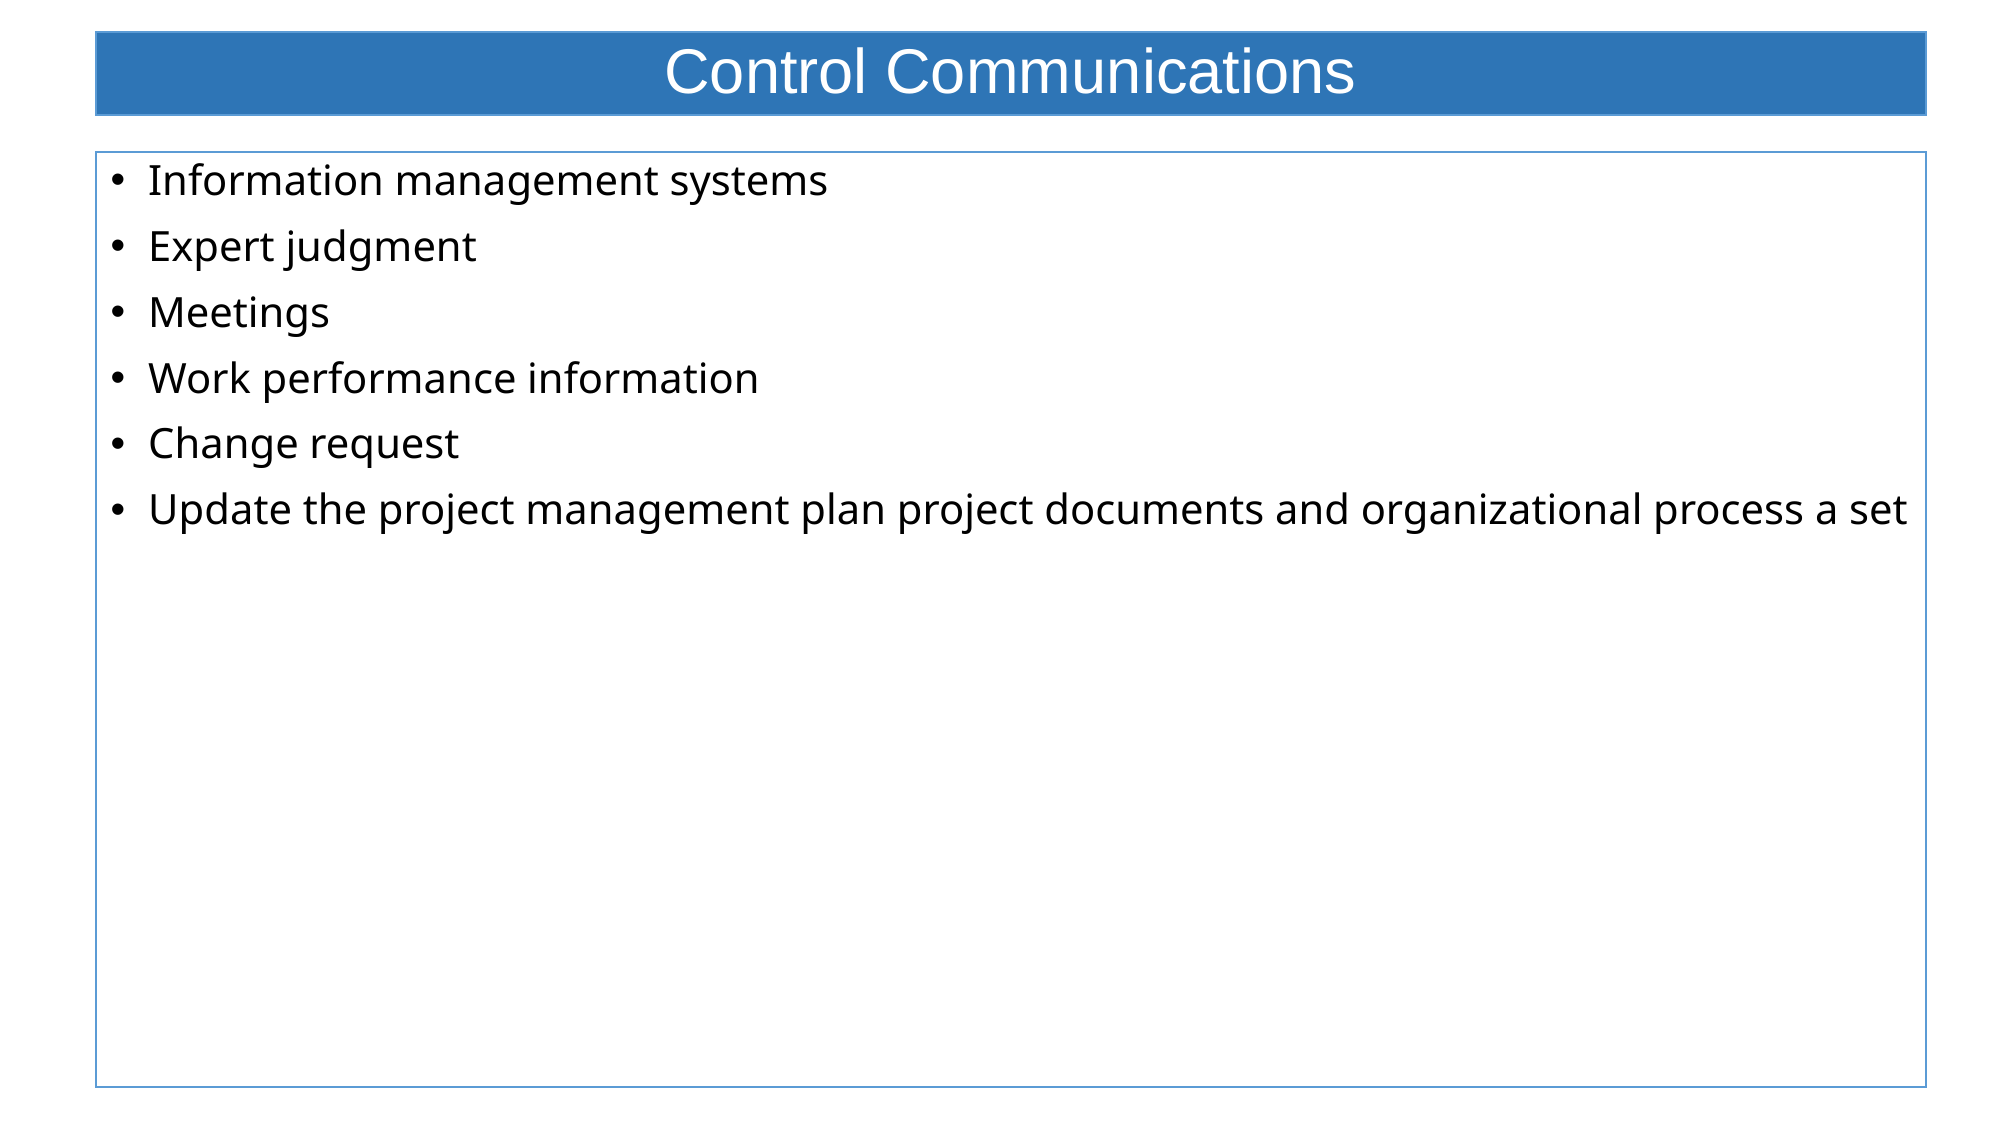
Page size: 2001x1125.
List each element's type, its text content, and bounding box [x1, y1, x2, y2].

list Information management systems Expert judgment Meetings Work performance information Change request Update the project management plan project documents and organizational process a set [95, 151, 1927, 1088]
title Control Communications [95, 31, 1927, 116]
